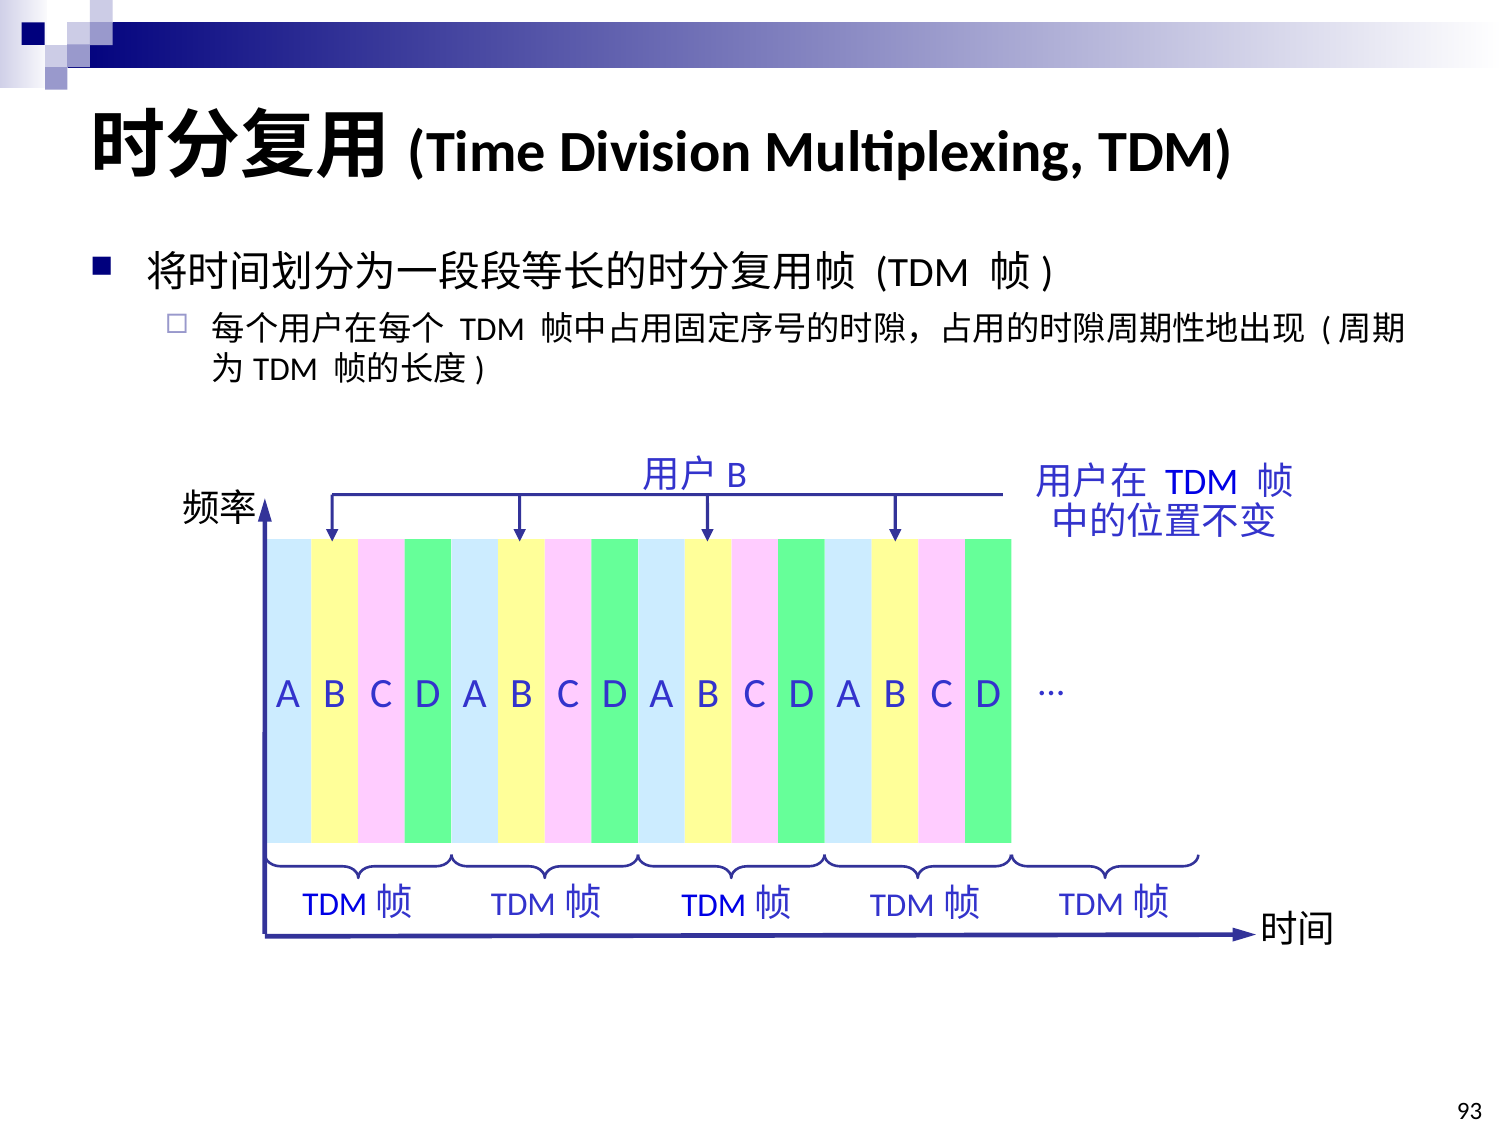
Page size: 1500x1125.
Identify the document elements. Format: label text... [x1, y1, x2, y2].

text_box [404, 560, 1012, 844]
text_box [357, 560, 400, 844]
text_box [264, 538, 311, 844]
text_box 时间 [1245, 902, 1351, 958]
text_box … [1023, 650, 1080, 710]
list 将时间划分为一段段等长的时分复用帧 (TDM 帧) 每个用户在每个 TDM 帧中占用固定序号的时隙，占用的时隙周期性地出现 (周期为TDM 帧的长度) [75, 237, 1449, 482]
text_box [1203, 928, 1245, 941]
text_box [1011, 854, 1199, 933]
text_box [331, 441, 1314, 552]
text_box 频率 [167, 482, 273, 537]
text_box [637, 854, 824, 934]
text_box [450, 854, 637, 933]
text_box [264, 854, 450, 933]
slide_number 93 [1448, 1100, 1483, 1125]
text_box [824, 854, 1011, 934]
text_box [258, 498, 272, 538]
title 时分复用(Time Division Multiplexing, TDM) [75, 75, 1425, 209]
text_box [311, 538, 353, 844]
